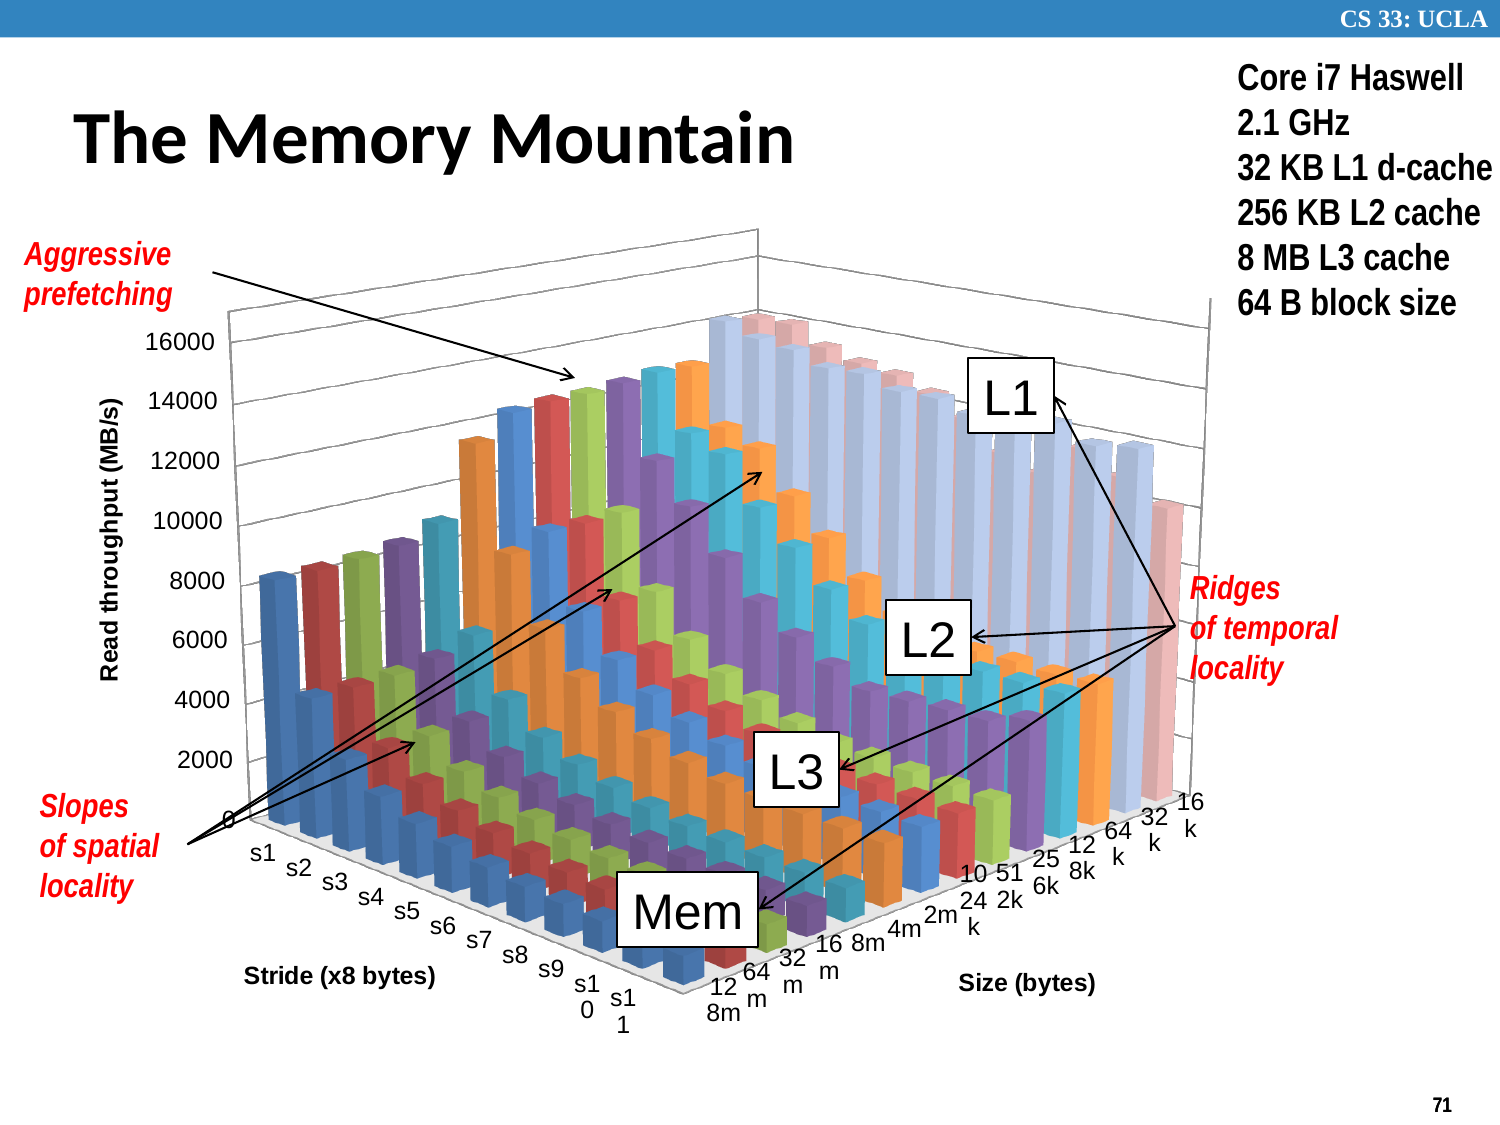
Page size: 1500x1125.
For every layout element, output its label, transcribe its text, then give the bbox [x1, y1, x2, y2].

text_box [635, 367, 1401, 938]
chart [46, 143, 1454, 1101]
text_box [24, 471, 629, 914]
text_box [9, 224, 576, 379]
title The Memory Mountain [58, 71, 851, 143]
text_box Core i7 Haswell 2.1 GHz 32 KB L1 d-cache 256 KB L2 cache 8 MB L3 cache 64 B block size [1222, 45, 1500, 331]
